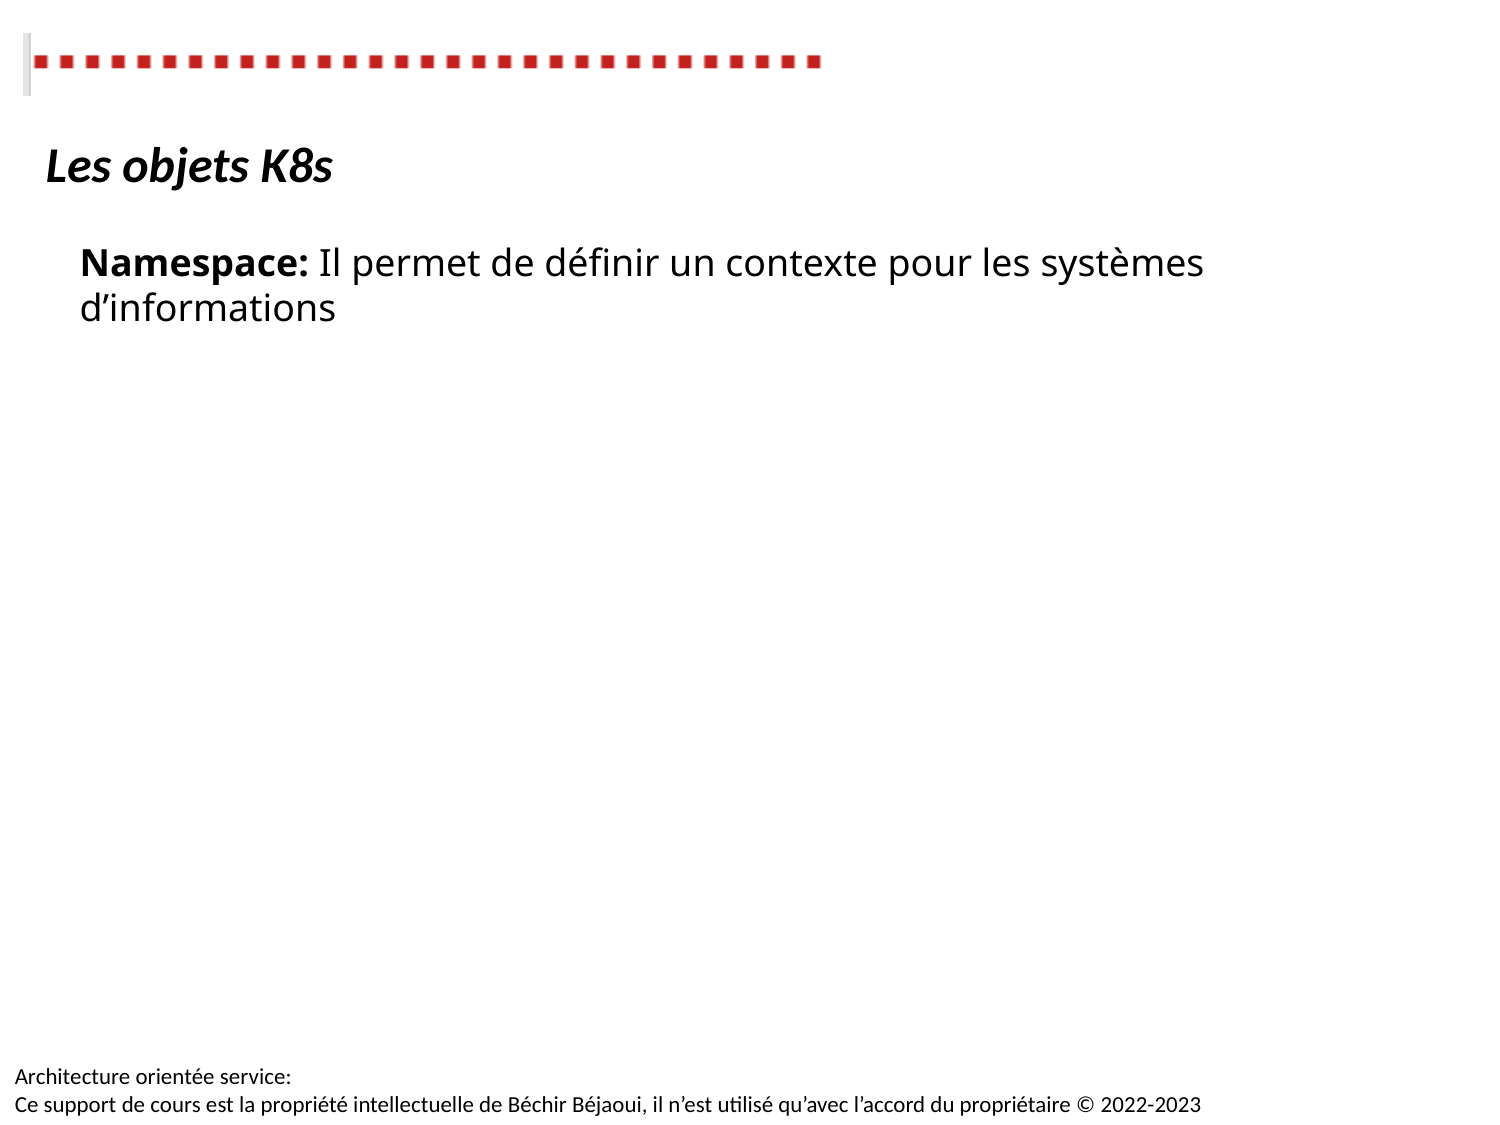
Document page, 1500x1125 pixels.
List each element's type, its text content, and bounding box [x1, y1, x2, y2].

list Namespace: Il permet de définir un contexte pour les systèmes d’informations [64, 231, 1400, 1035]
text_box Les objets K8s [31, 125, 348, 201]
picture [23, 33, 849, 96]
